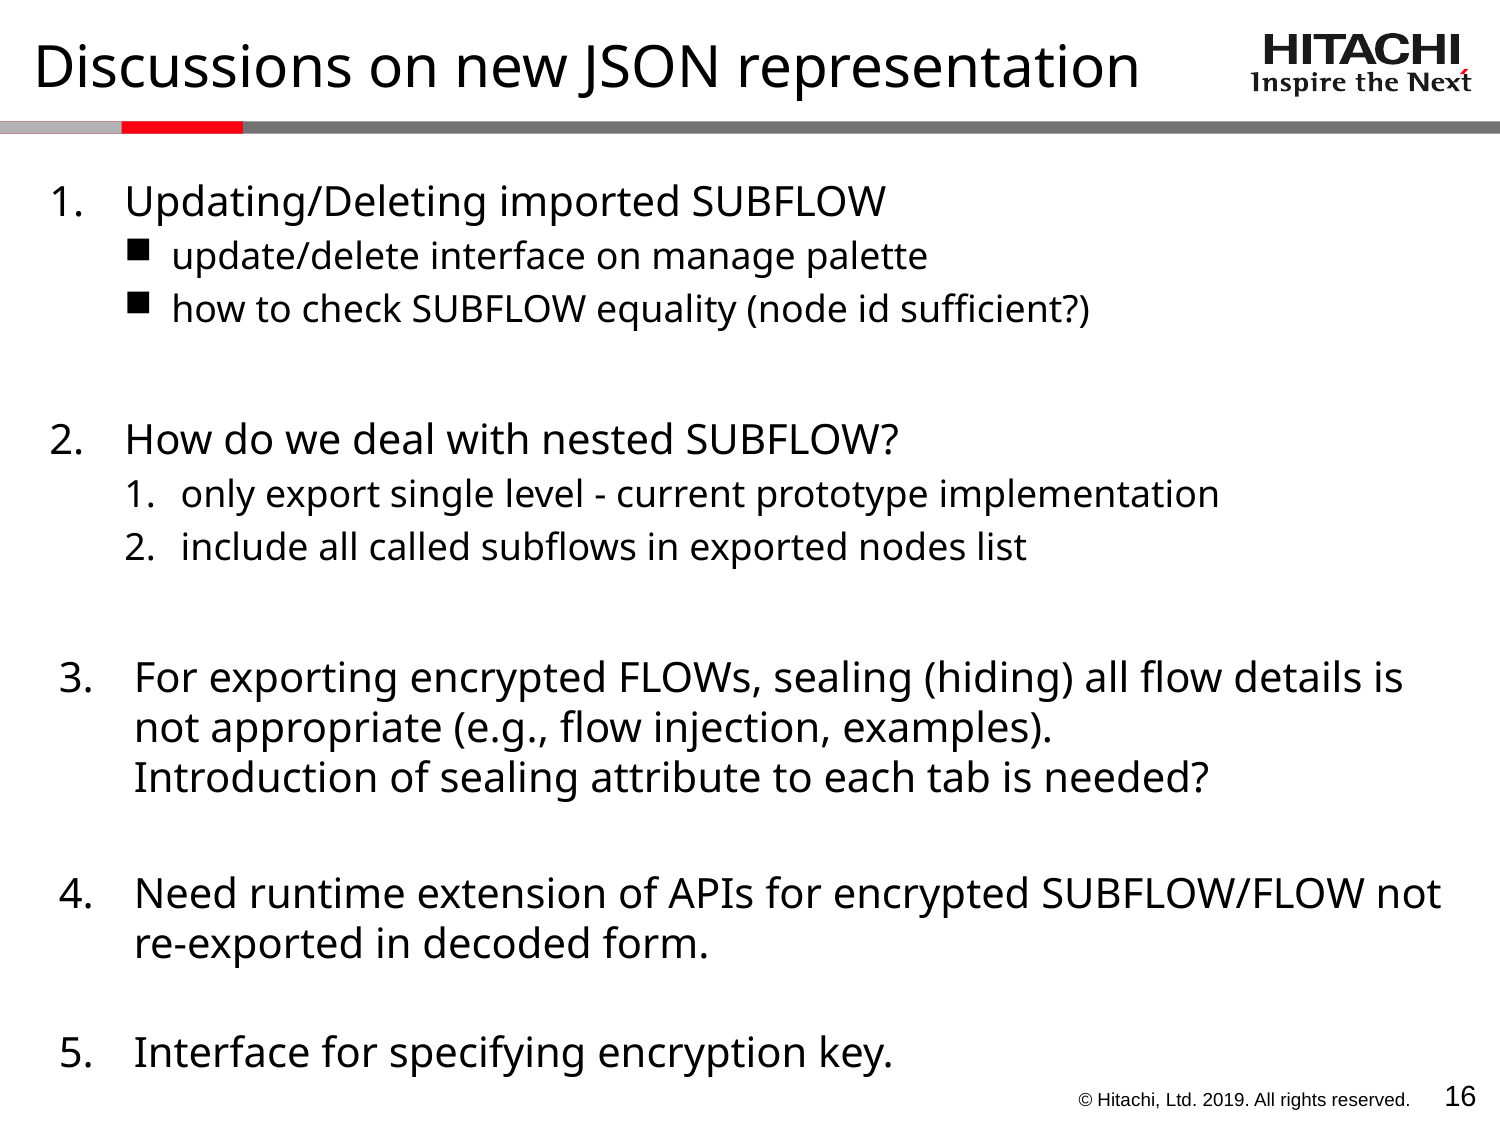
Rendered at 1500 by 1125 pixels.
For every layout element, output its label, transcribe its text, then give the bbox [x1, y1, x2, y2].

slide_number 15 [1411, 1073, 1492, 1124]
title Discussions on new JSON representation [18, 29, 1167, 109]
list Updating/Deleting imported SUBFLOW update/delete interface on manage palette how to check SUBFLOW equality (node id sufficient?) How do we deal with nested SUBFLOW? only export single level - current prototype implementation include all called subflows in exported nodes list For exporting encrypted FLOWs, sealing (hiding) all flow details is not appropriate (e.g., flow injection, examples). Introduction of sealing attribute to each tab is needed? Need runtime extension of APIs for encrypted SUBFLOW/FLOW not re-exported in decoded form. Interface for specifying encryption key. [34, 167, 1467, 1072]
